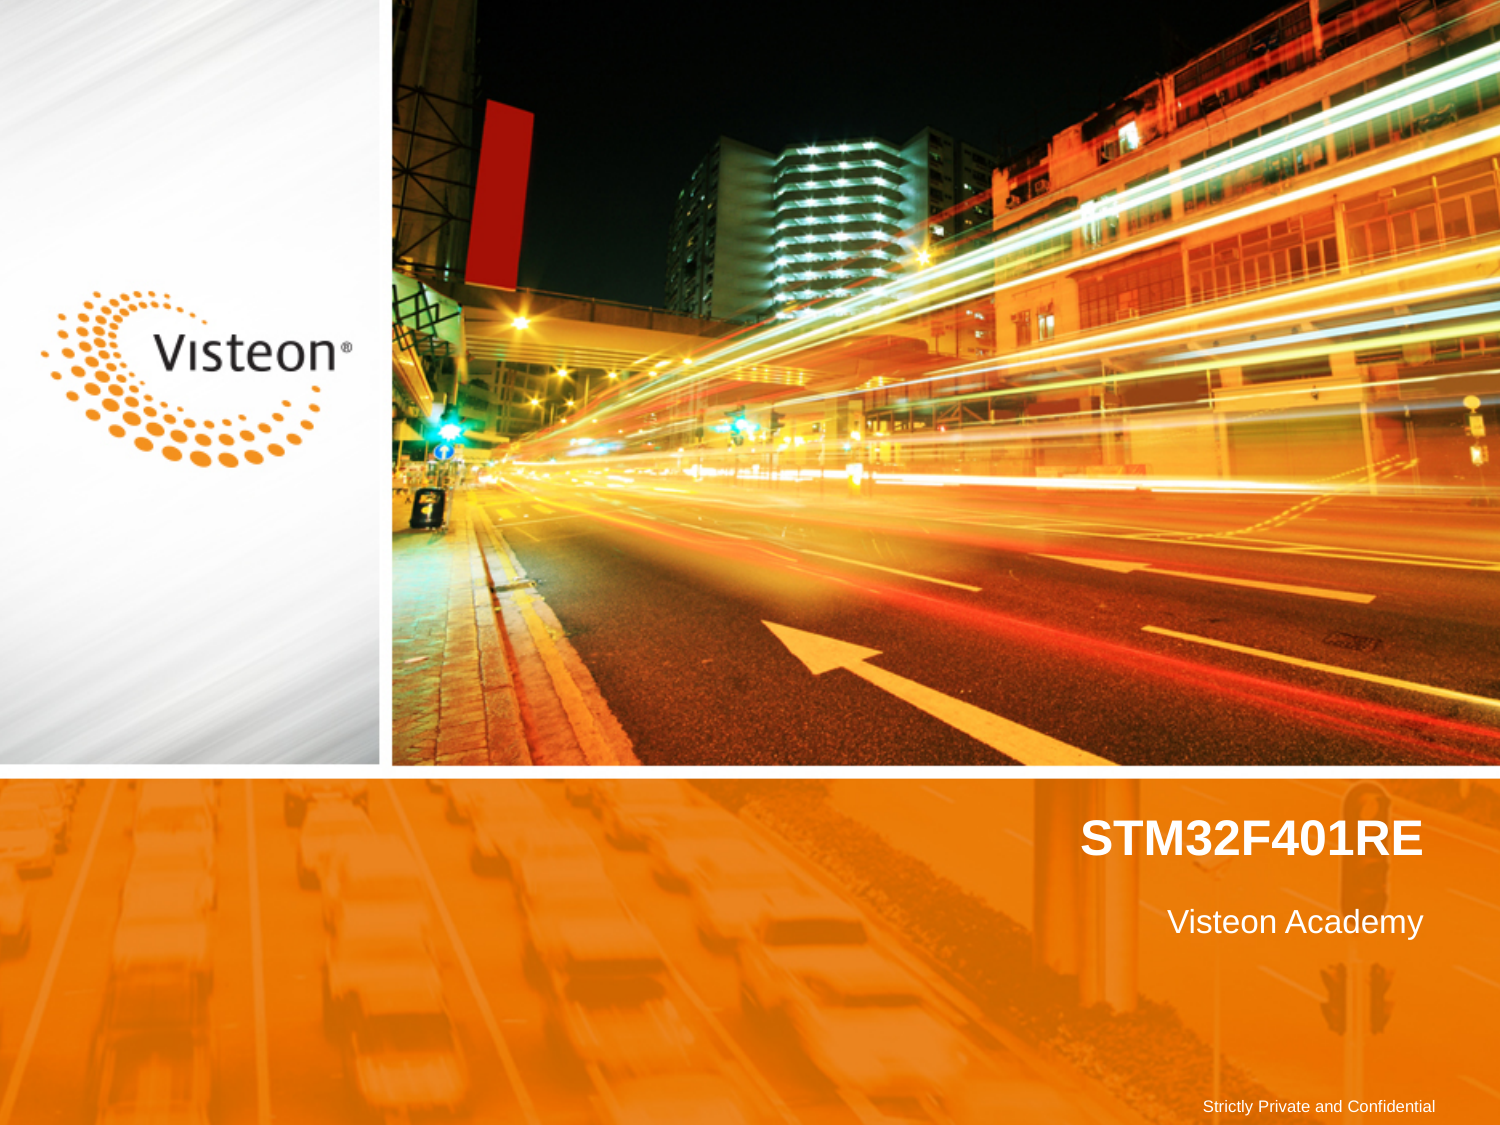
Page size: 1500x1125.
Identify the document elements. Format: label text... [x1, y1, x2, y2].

picture [0, 0, 1500, 1125]
subtitle Visteon Academy [74, 892, 1439, 983]
title STM32F401RE [75, 798, 1439, 908]
